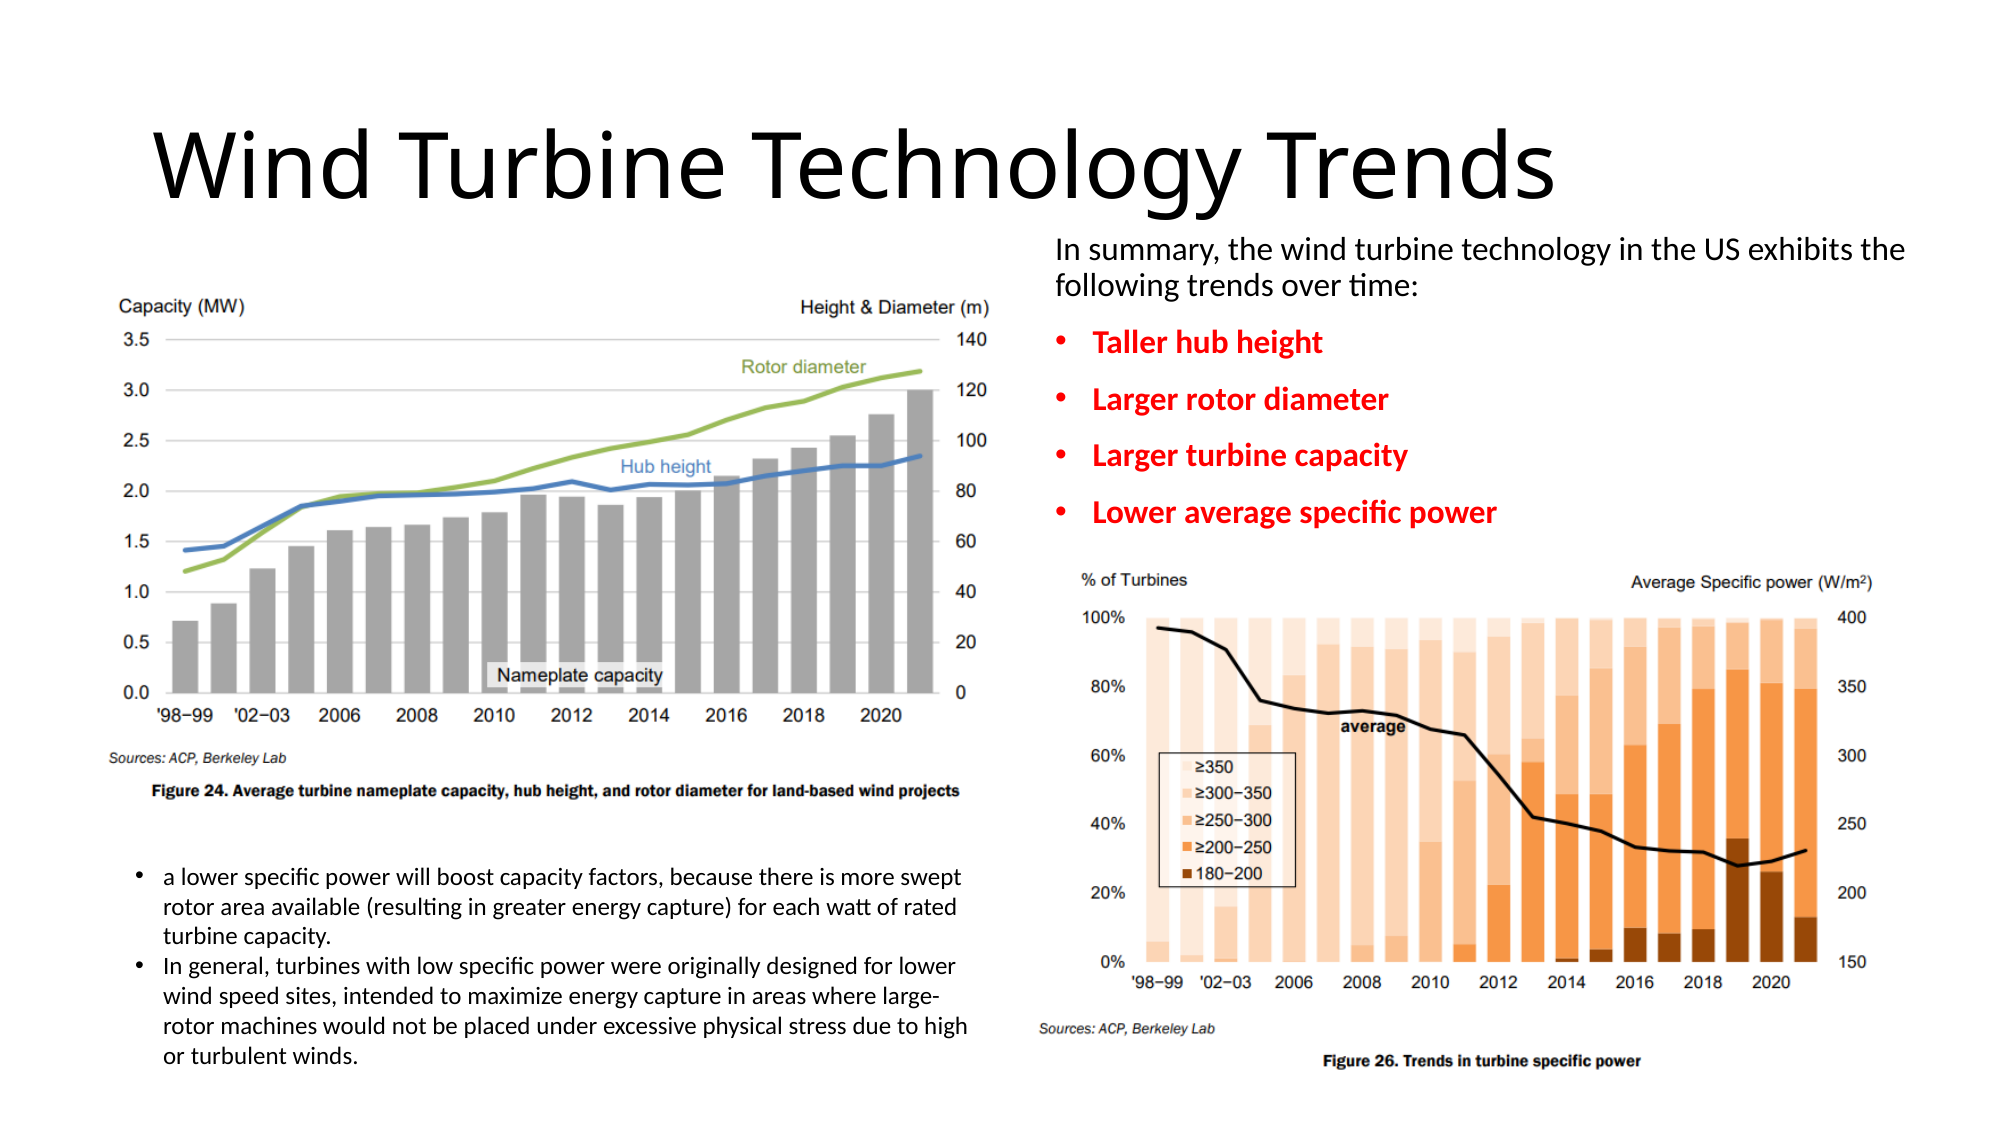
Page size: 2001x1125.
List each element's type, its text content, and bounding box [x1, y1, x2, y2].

title Wind Turbine Technology Trends [137, 59, 1863, 277]
text_box a lower specific power will boost capacity factors, because there is more swept rotor area available (resulting in greater energy capture) for each watt of rated turbine capacity. In general, turbines with low specific power were originally designed for lower wind speed sites, intended to maximize energy capture in areas where large-rotor machines would not be placed under excessive physical stress due to high or turbulent winds. [120, 852, 999, 1077]
list In summary, the wind turbine technology in the US exhibits the following trends over time: Taller hub height Larger rotor diameter Larger turbine capacity Lower average specific power [1040, 224, 1973, 562]
picture [81, 277, 1973, 1080]
